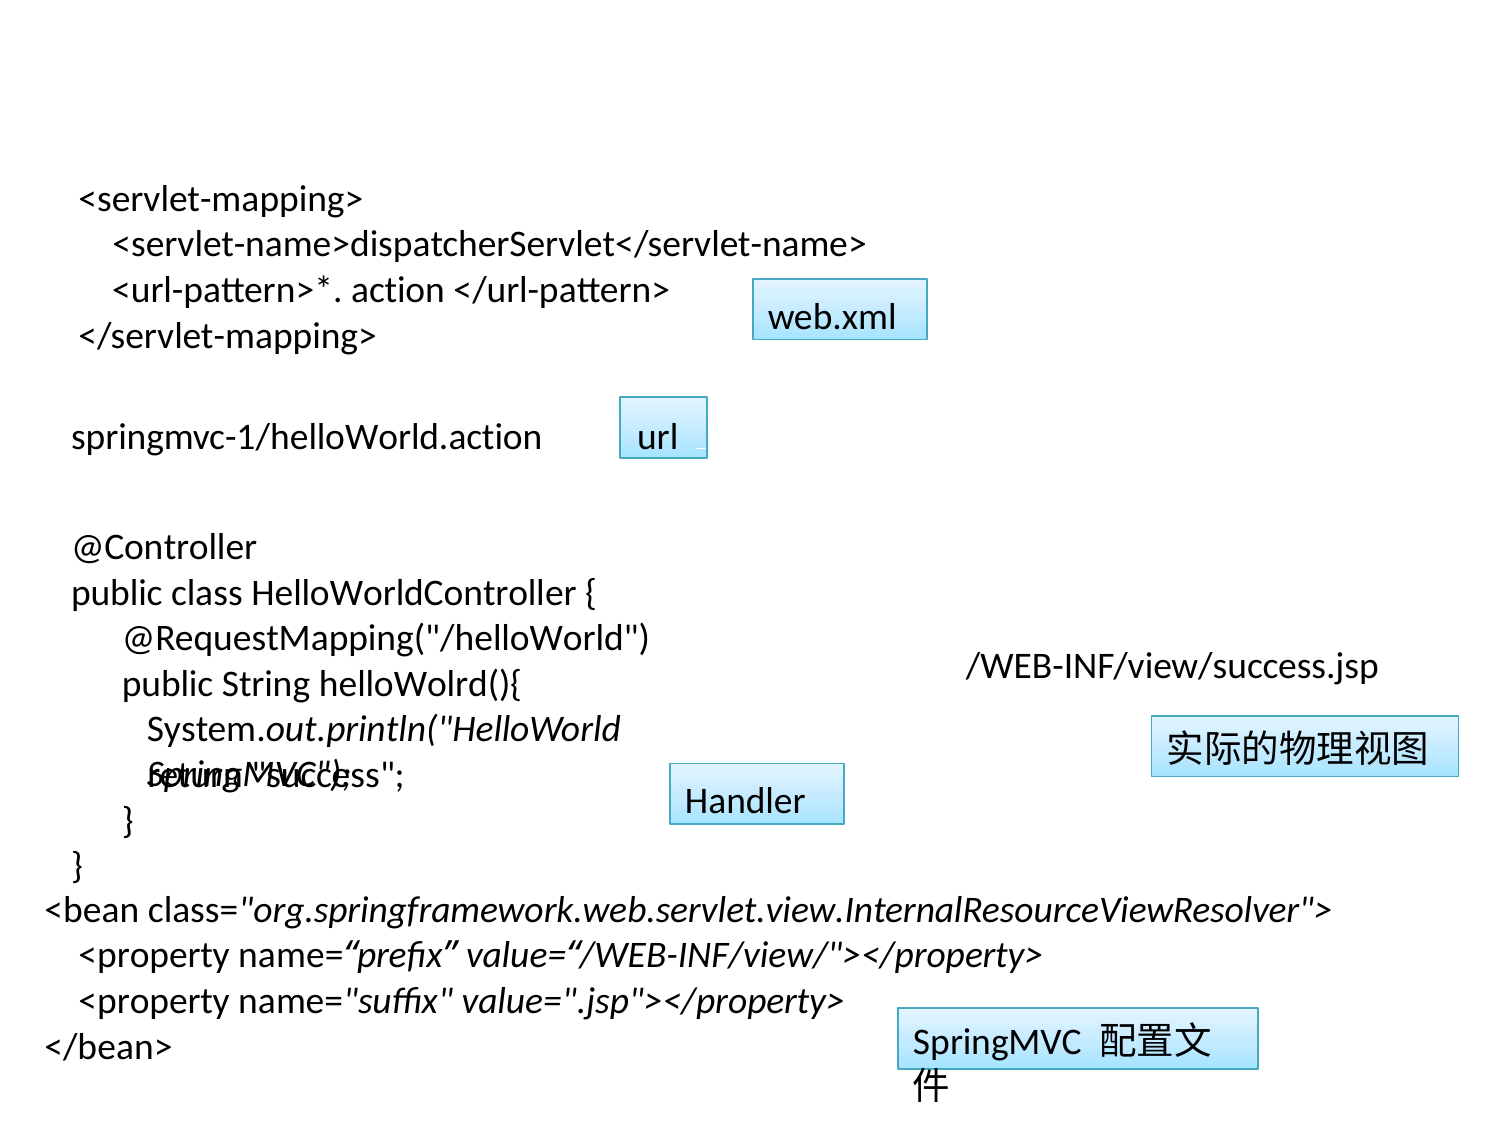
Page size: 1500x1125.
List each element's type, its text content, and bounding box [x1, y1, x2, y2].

text_box [669, 763, 845, 824]
text_box return "success"; [145, 750, 408, 796]
text_box } <bean class="org.springframework.web.servlet.view.InternalResourceViewResolver"> <property name=“prefix” value=“/WEB-INF/view/"></property> [42, 841, 1344, 976]
text_box [1151, 716, 1459, 777]
text_box <url-pattern>*. action </url-pattern> </servlet-mapping> springmvc-1/helloWorld.action url [68, 264, 679, 458]
text_box } [119, 795, 136, 841]
text_box [897, 1008, 1258, 1069]
text_box SpringMVC 配置文件 [910, 1016, 1243, 1107]
text_box Handler [682, 776, 808, 822]
text_box [679, 397, 708, 458]
text_box @Controller public class HelloWorldController { @RequestMapping("/helloWorld") public String helloWolrd(){ System.out.println("HelloWorld SpringMVC"); [68, 522, 840, 795]
text_box [752, 278, 928, 340]
text_box <property name="suffix" value=".jsp"></property> </bean> [42, 975, 849, 1067]
text_box /WEB-INF/view/success.jsp [963, 640, 1384, 686]
text_box <servlet-mapping> <servlet-name>dispatcherServlet</servlet-name> [76, 173, 871, 265]
text_box web.xml [765, 291, 900, 337]
text_box 实际的物理视图 [1164, 724, 1432, 770]
